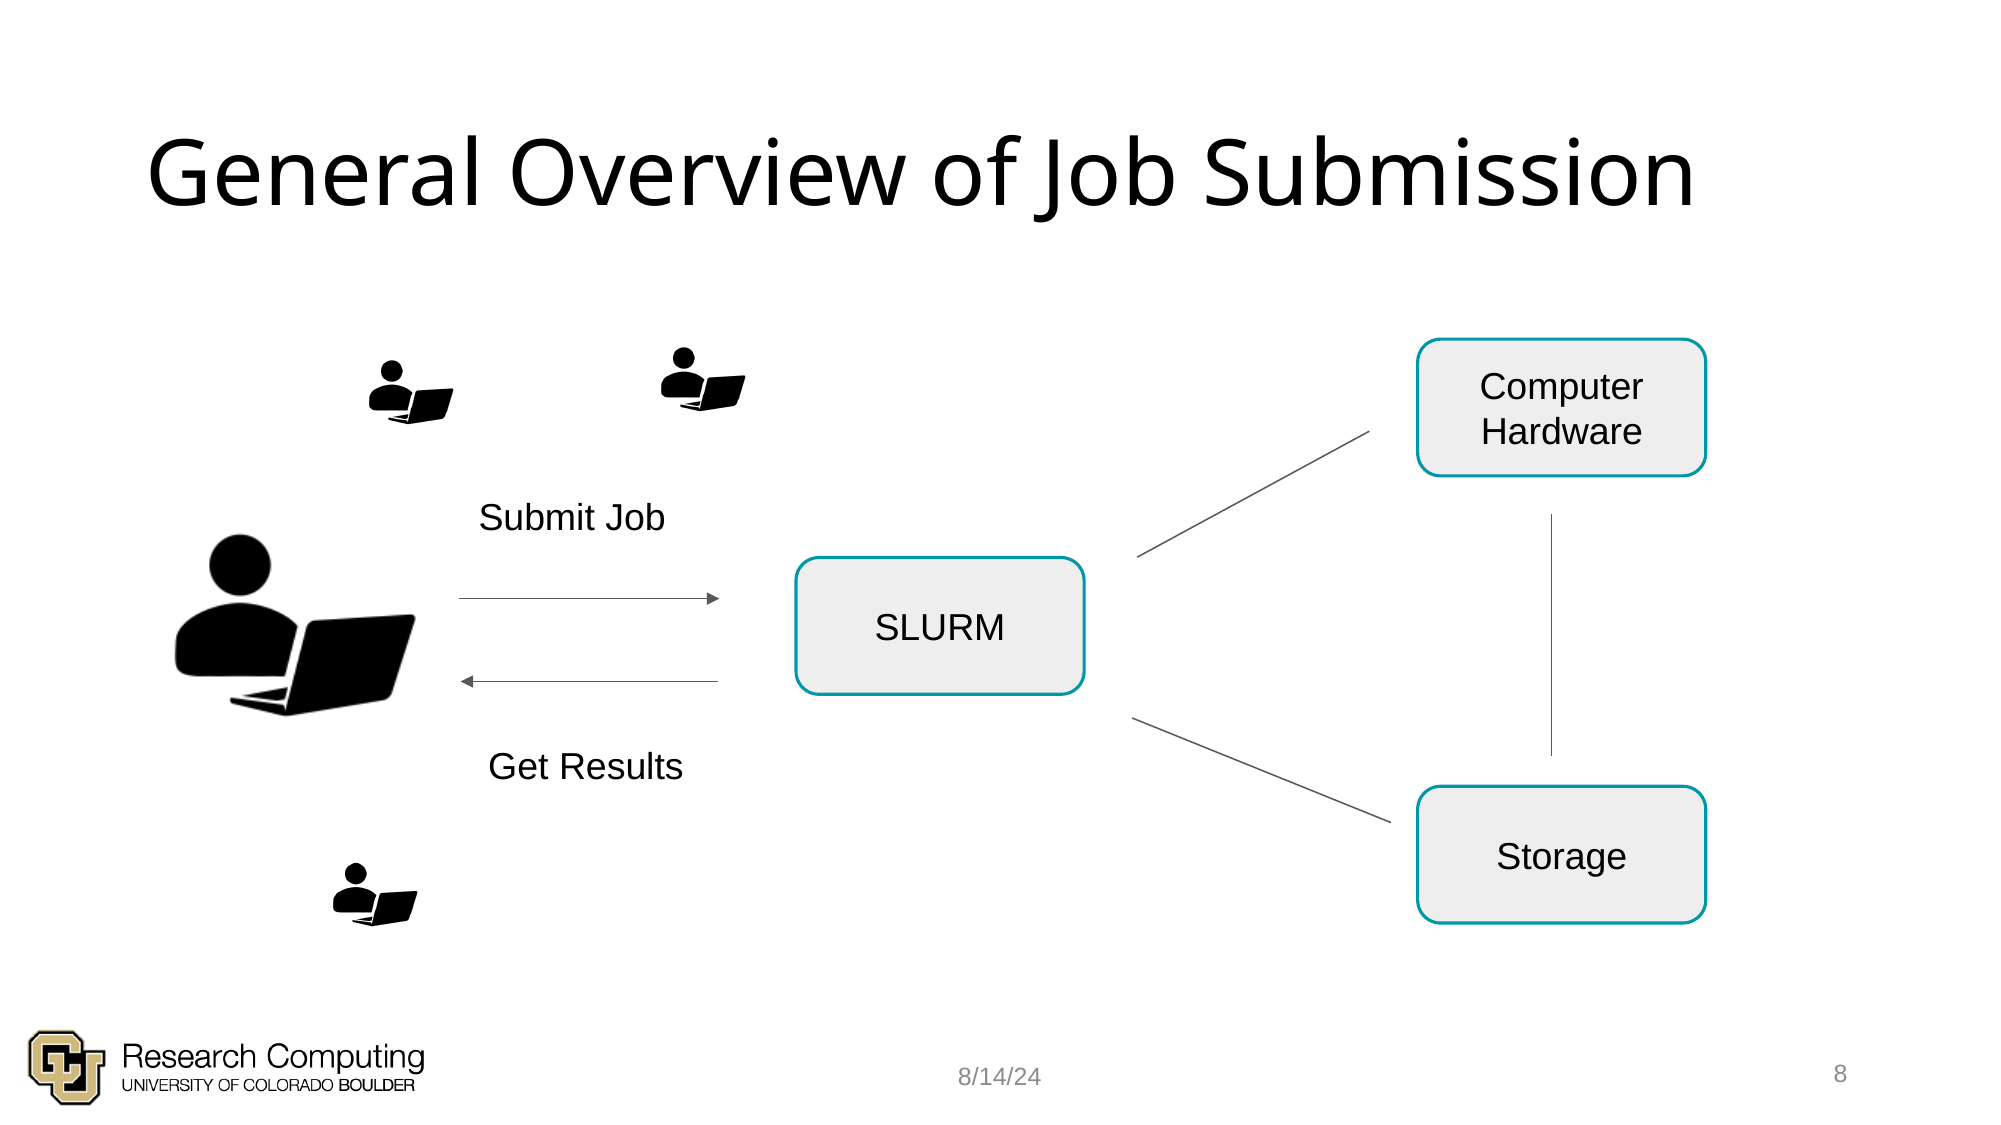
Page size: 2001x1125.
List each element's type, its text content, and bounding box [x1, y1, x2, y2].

text_box SLURM [796, 557, 1085, 695]
picture [322, 842, 428, 947]
title General Overview of Job Submission [130, 67, 1856, 285]
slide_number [774, 1045, 1225, 1105]
picture [650, 326, 756, 432]
text_box Storage [1417, 786, 1706, 924]
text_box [1132, 718, 1391, 823]
slide_number 8 [1412, 1042, 1863, 1103]
picture [145, 475, 446, 776]
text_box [1137, 431, 1370, 558]
text_box Computer Hardware [1417, 339, 1706, 476]
picture [358, 339, 464, 445]
text_box Get Results [473, 726, 725, 802]
text_box Submit Job [463, 478, 715, 553]
picture [0, 1024, 775, 1121]
